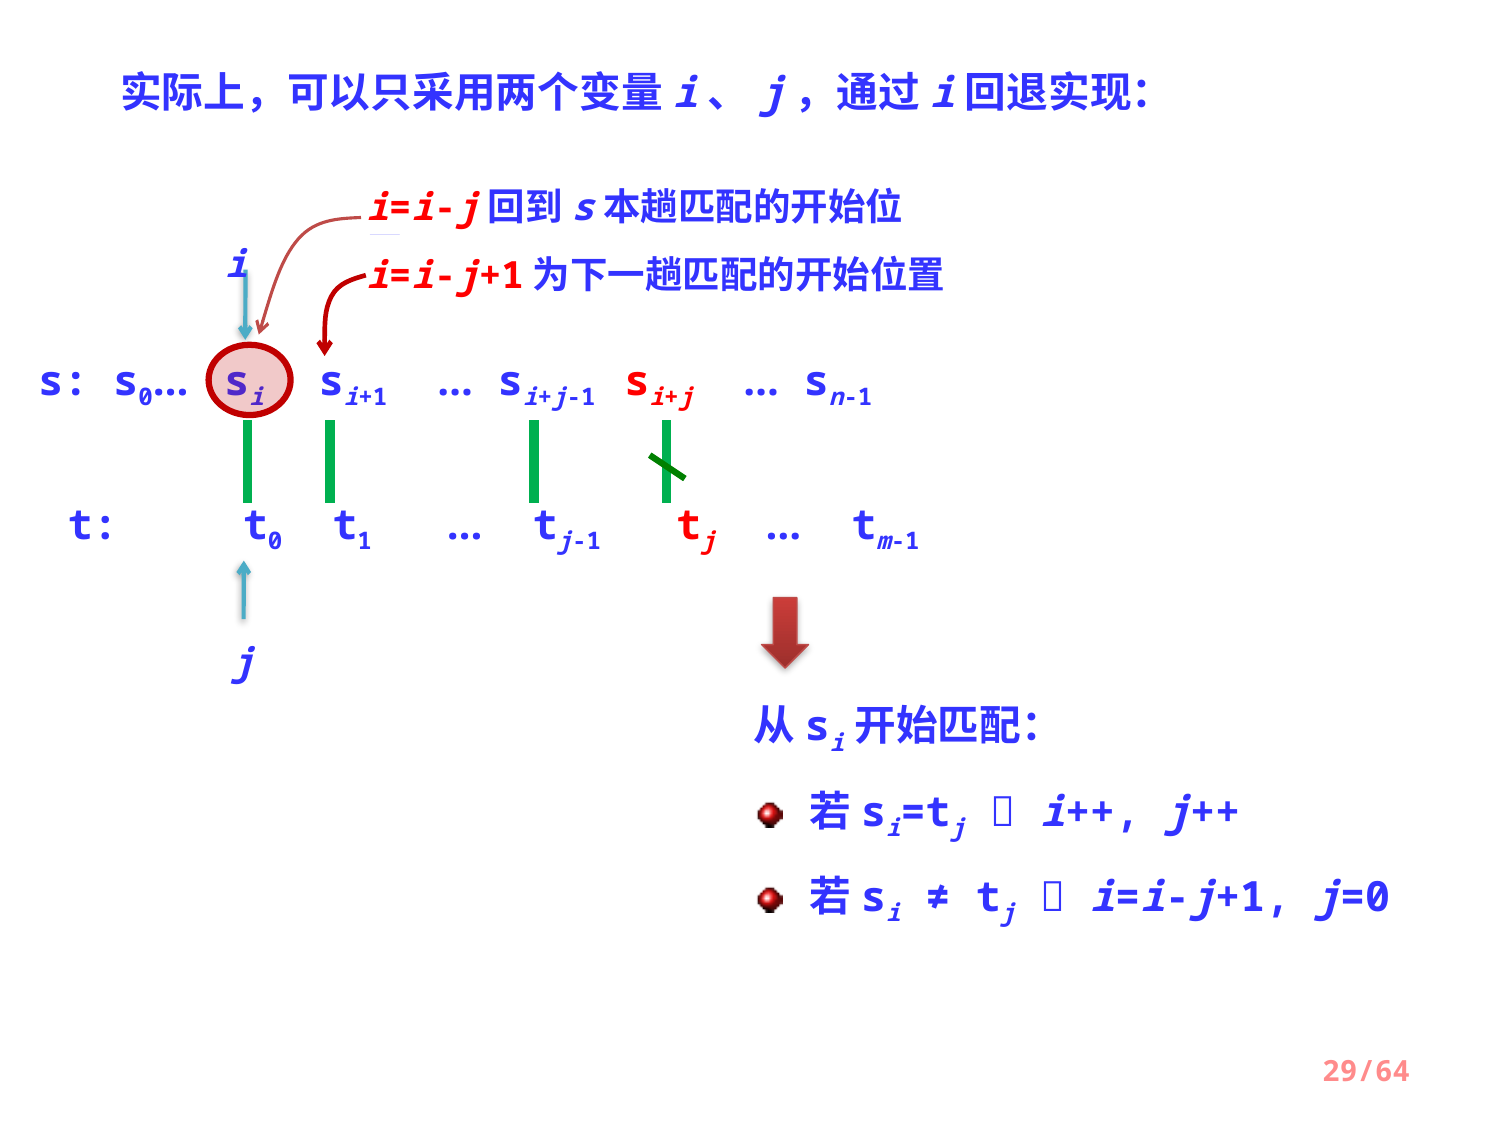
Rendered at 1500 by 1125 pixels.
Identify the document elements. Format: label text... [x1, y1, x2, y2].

text_box t: t0 t1 … tj-1 tj … tm-1 [280, 490, 976, 562]
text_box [649, 419, 686, 503]
text_box [280, 356, 291, 404]
picture [753, 883, 783, 913]
text_box s: s0… si si+1 … si+j-1 si+j … sn-1 [280, 343, 938, 418]
text_box 从si开始匹配： 若si=tj  i++, j++ 若si ≠ tj  i=i-j+1, j=0 [738, 663, 1454, 934]
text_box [209, 470, 276, 692]
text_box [258, 175, 950, 335]
slide_number 29/64 [1074, 1042, 1425, 1103]
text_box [209, 231, 276, 460]
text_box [324, 234, 985, 357]
text_box 实际上，可以只采用两个变量i、j，通过i回退实现： [105, 58, 1336, 124]
text_box s: s0… si si+1 … si+j-1 si+j … sn-1 [23, 337, 204, 418]
text_box t: t0 t1 … tj-1 tj … tm-1 [53, 490, 204, 562]
text_box [760, 596, 810, 669]
picture [753, 798, 783, 828]
